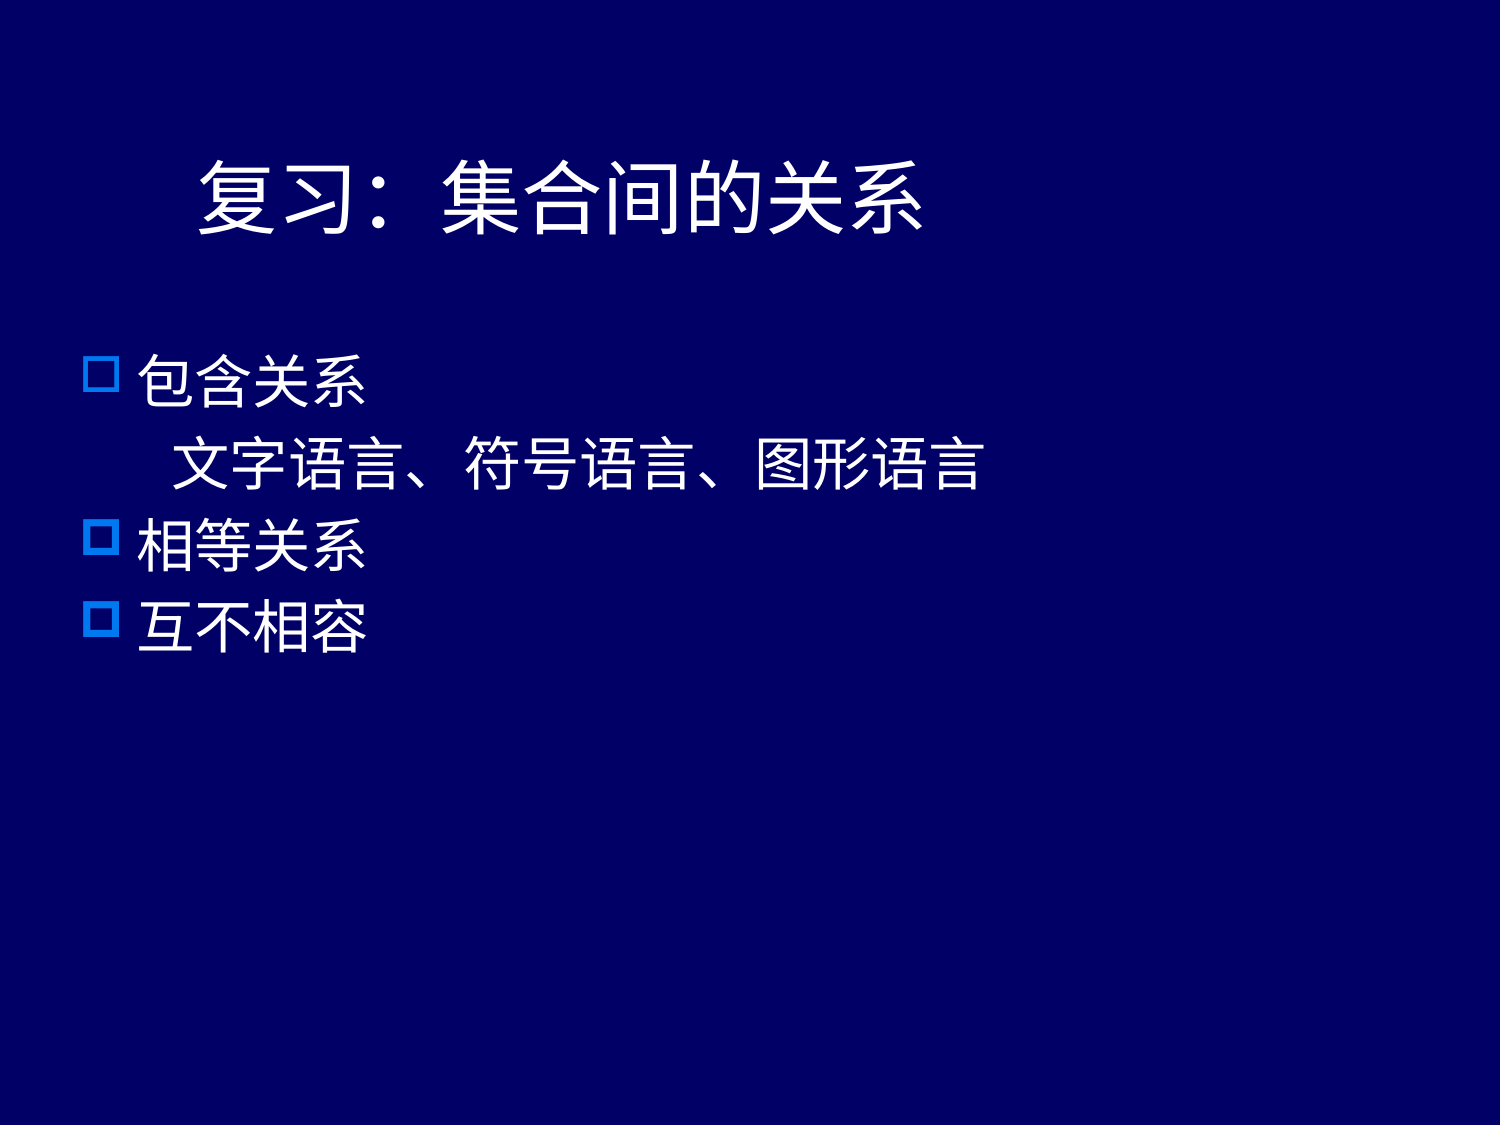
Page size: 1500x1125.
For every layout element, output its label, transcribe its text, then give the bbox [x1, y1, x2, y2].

list 包含关系 文字语言、符号语言、图形语言 相等关系 互不相容 [64, 338, 1424, 1072]
title 复习：集合间的关系 [181, 90, 1332, 303]
